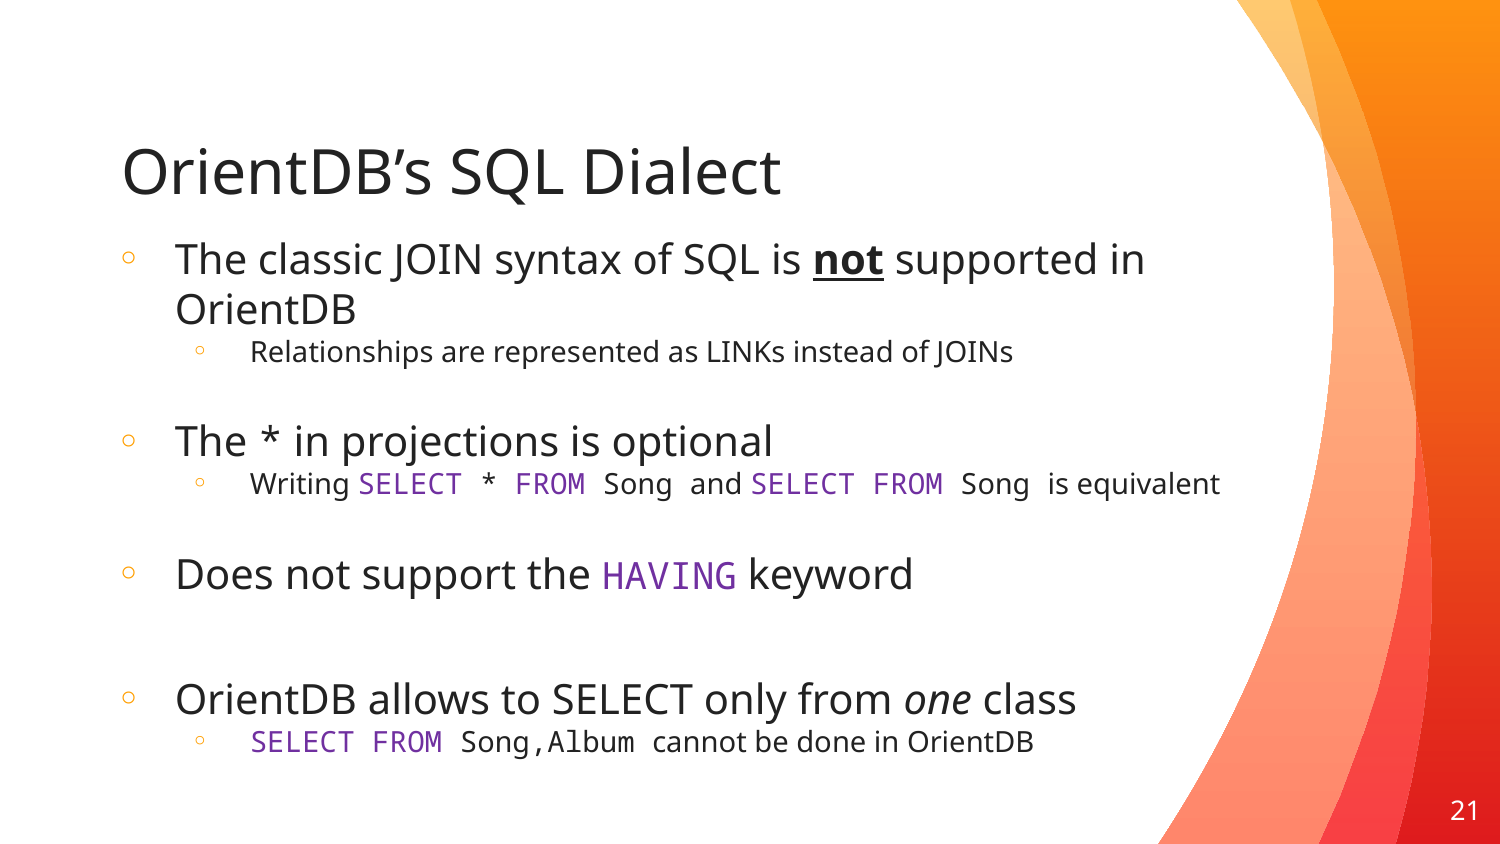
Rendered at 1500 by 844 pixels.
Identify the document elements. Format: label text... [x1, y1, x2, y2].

slide_number 21 [1391, 779, 1482, 844]
title OrientDB’s SQL Dialect [121, 84, 1111, 207]
list The classic JOIN syntax of SQL is not supported in OrientDB Relationships are represented as LINKs instead of JOINs The * in projections is optional Writing SELECT * FROM Song and SELECT FROM Song is equivalent Does not support the HAVING keyword OrientDB allows to SELECT only from one class SELECT FROM Song,Album cannot be done in OrientDB [99, 232, 1297, 715]
